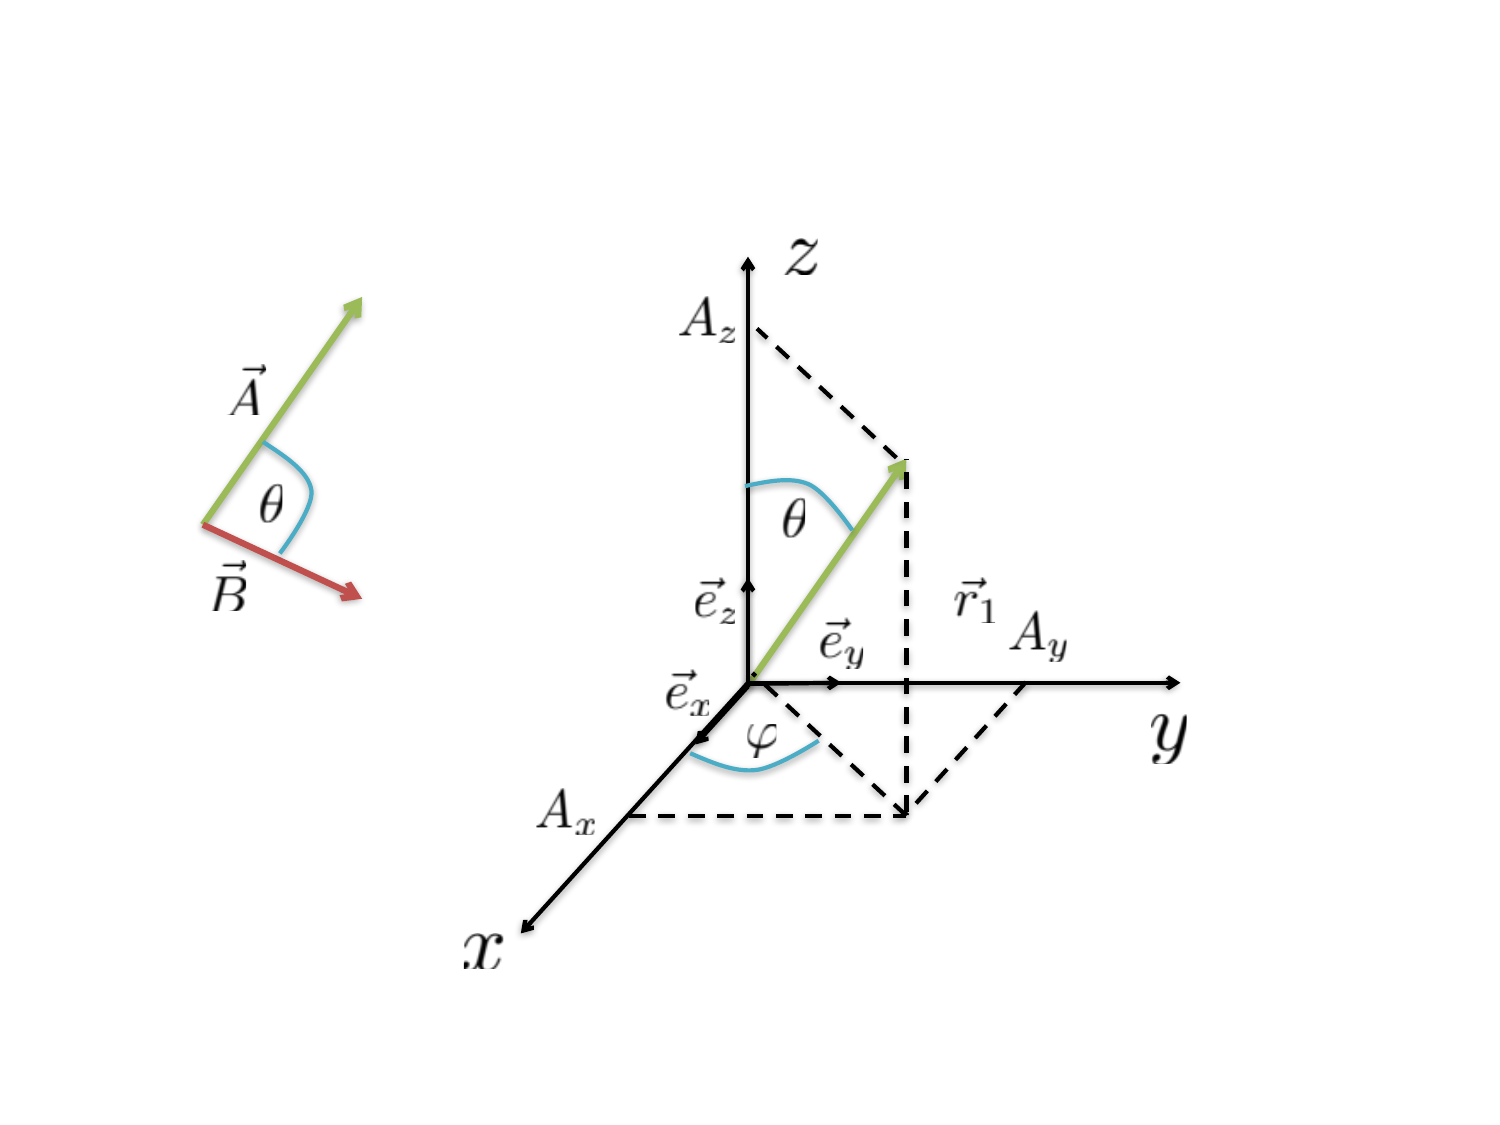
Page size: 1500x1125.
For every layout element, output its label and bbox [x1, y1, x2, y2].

picture [819, 616, 864, 670]
picture [746, 723, 777, 758]
picture [678, 296, 736, 343]
picture [695, 577, 736, 624]
picture [953, 576, 996, 624]
picture [206, 560, 247, 611]
text_box [753, 458, 906, 671]
picture [224, 364, 267, 415]
picture [781, 238, 818, 275]
picture [536, 788, 595, 835]
picture [463, 933, 504, 970]
text_box [520, 682, 749, 934]
text_box [908, 681, 1027, 815]
text_box [202, 524, 363, 599]
text_box [202, 296, 363, 524]
picture [259, 482, 283, 523]
picture [665, 669, 710, 716]
text_box [752, 672, 902, 815]
picture [1008, 609, 1067, 662]
text_box [695, 686, 747, 745]
picture [781, 497, 806, 538]
picture [1150, 713, 1187, 764]
text_box [756, 328, 897, 458]
